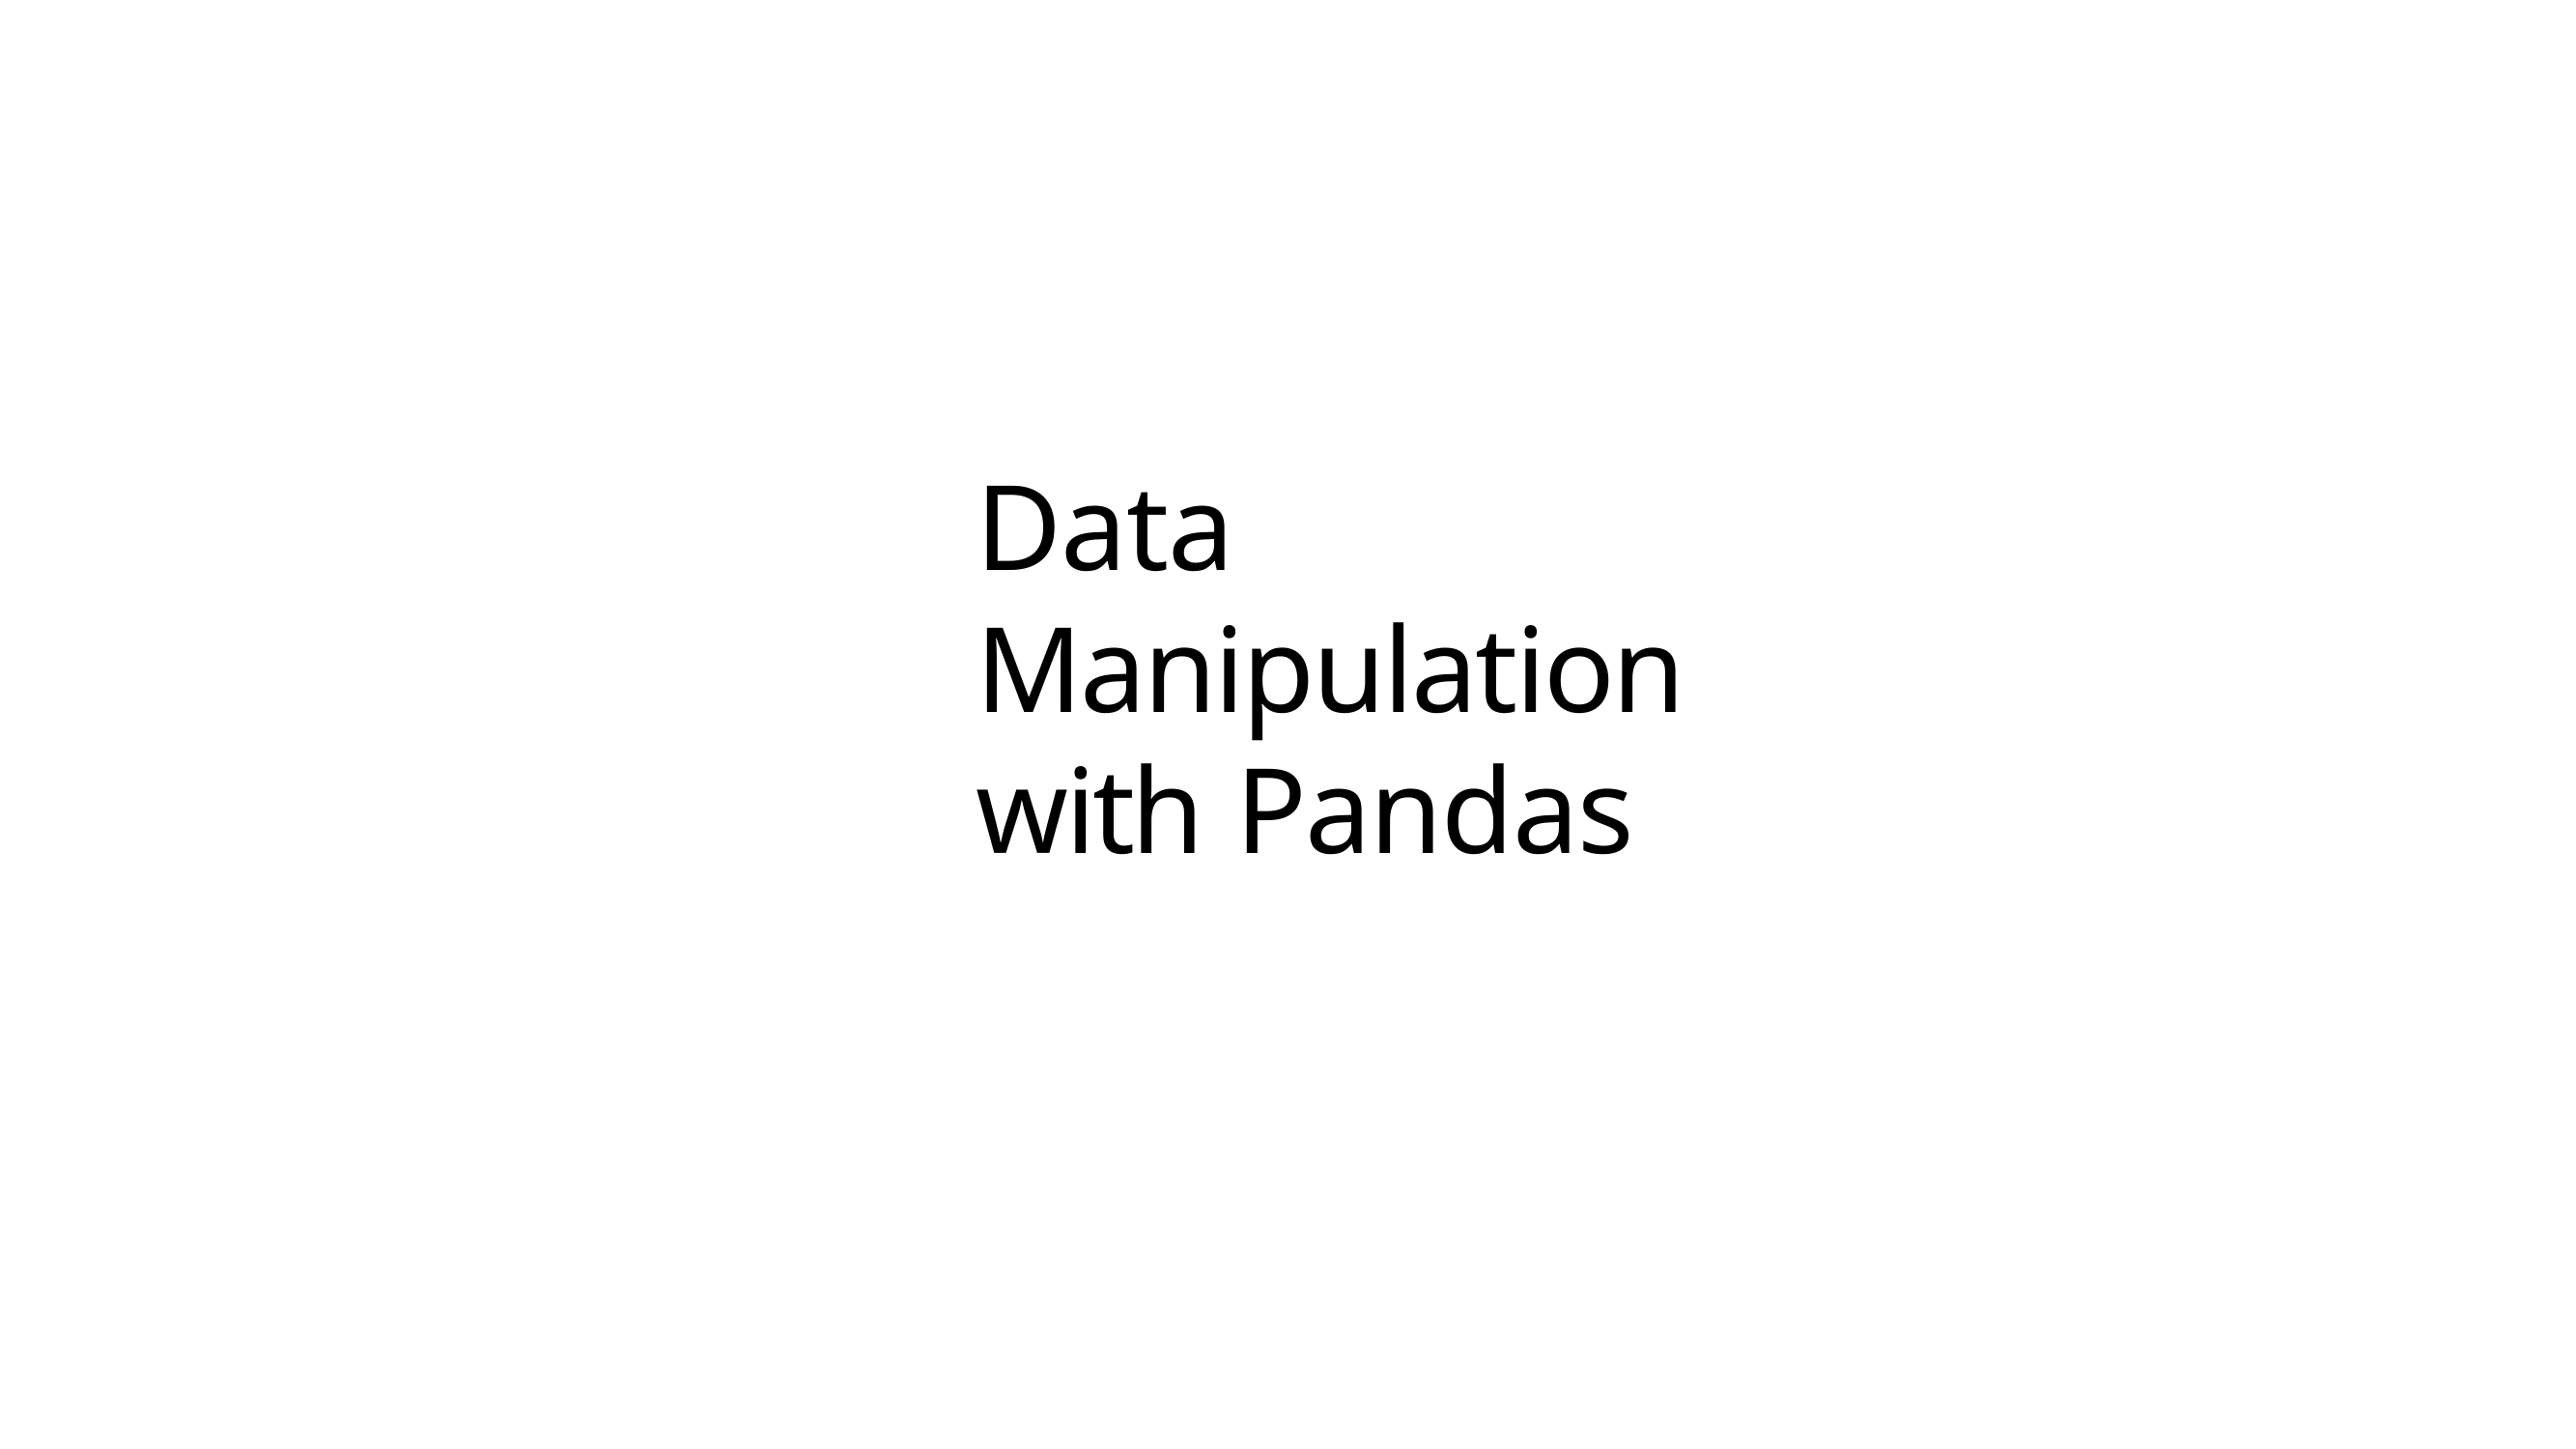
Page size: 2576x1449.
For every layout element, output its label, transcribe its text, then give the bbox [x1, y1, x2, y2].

title Data Manipulation with Pandas [974, 450, 1755, 878]
